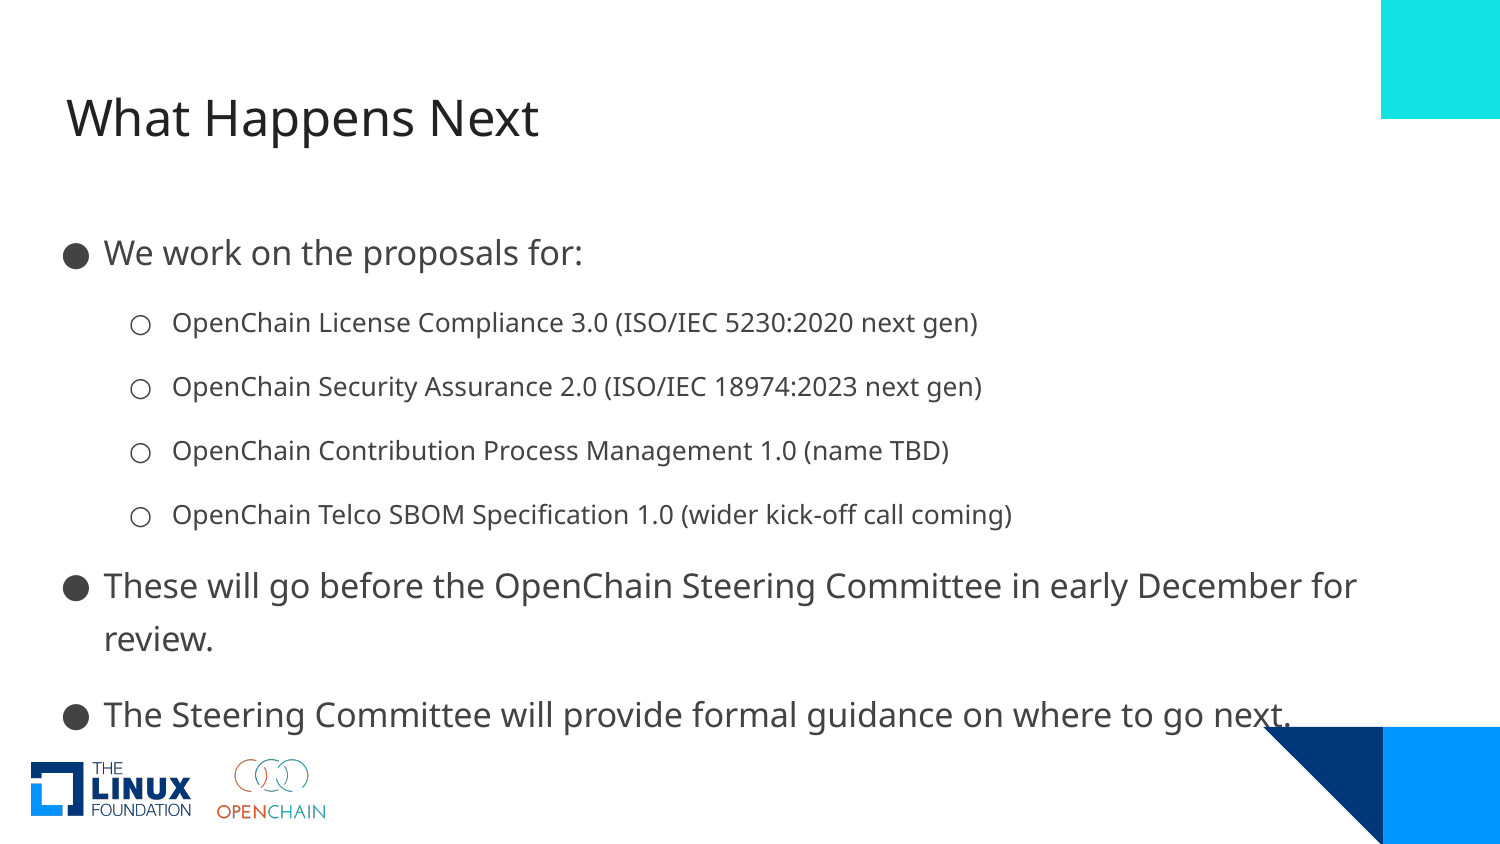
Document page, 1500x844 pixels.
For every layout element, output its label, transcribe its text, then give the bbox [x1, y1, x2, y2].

picture [31, 762, 191, 816]
title What Happens Next [51, 67, 1449, 167]
picture [215, 757, 327, 821]
list We work on the proposals for: OpenChain License Compliance 3.0 (ISO/IEC 5230:2020 next gen) OpenChain Security Assurance 2.0 (ISO/IEC 18974:2023 next gen) OpenChain Contribution Process Management 1.0 (name TBD) OpenChain Telco SBOM Specification 1.0 (wider kick-off call coming) These will go before the OpenChain Steering Committee in early December for review. The Steering Committee will provide formal guidance on where to go next. [46, 207, 1444, 756]
